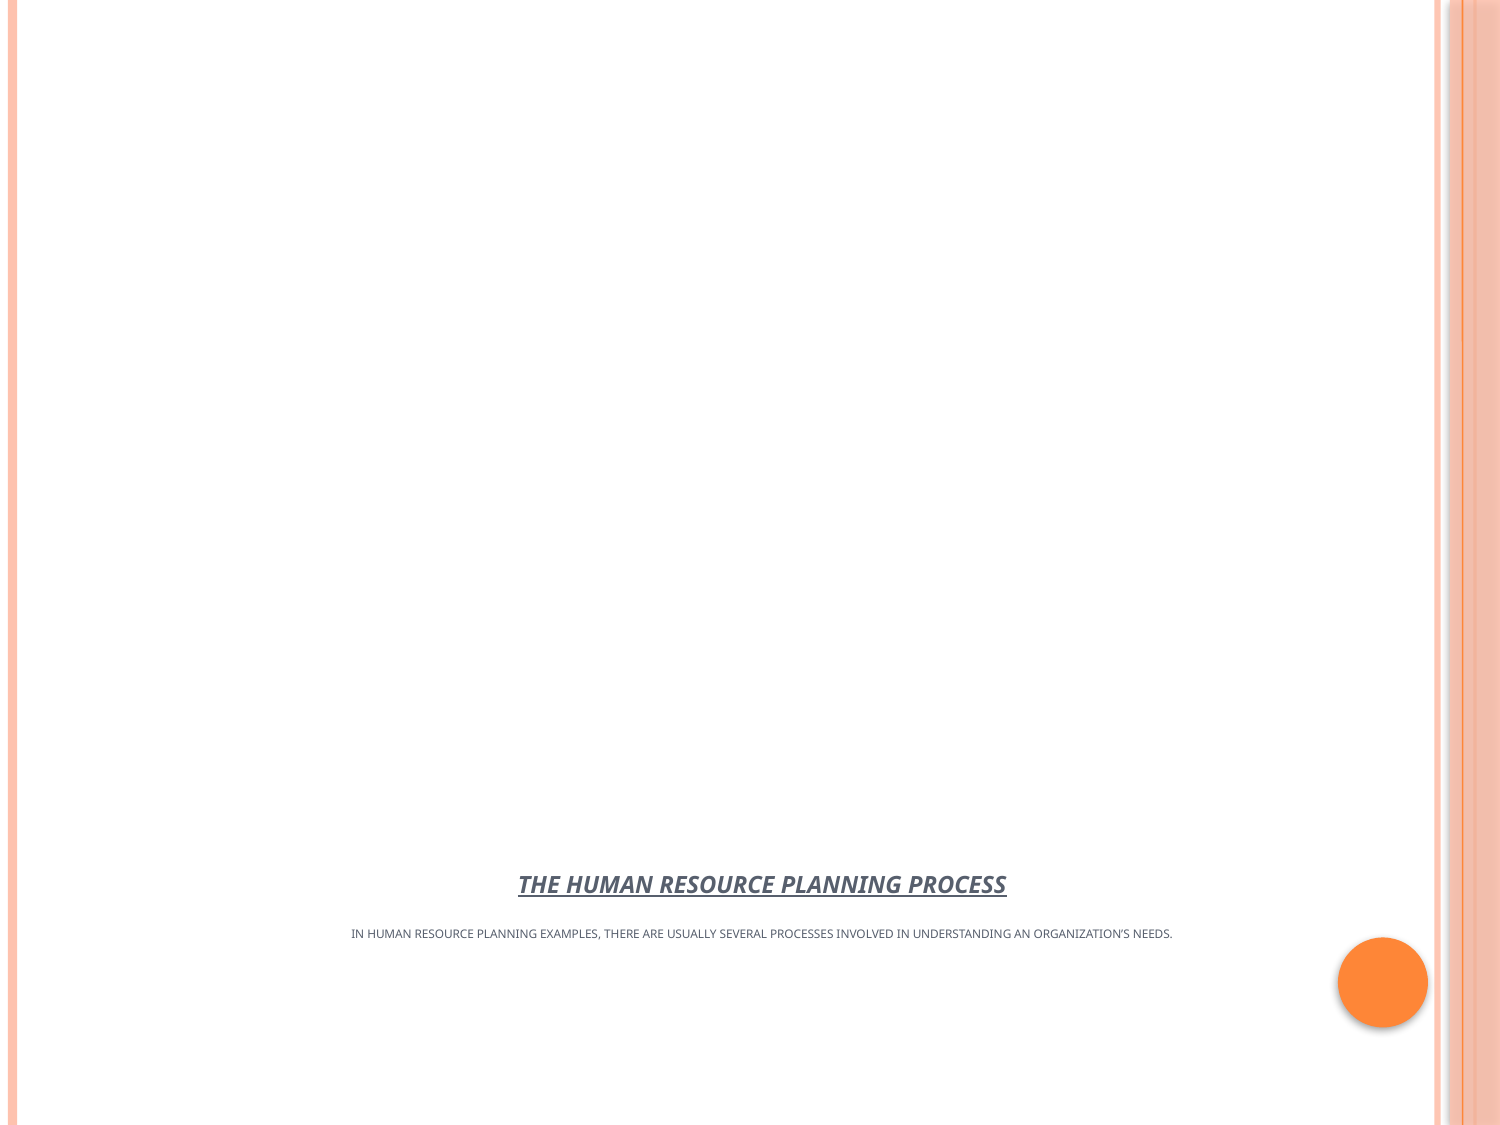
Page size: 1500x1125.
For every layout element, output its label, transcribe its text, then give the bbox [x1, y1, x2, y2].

title The Human Resource Planning Process In human resource planning examples, there are usually several processes involved in understanding an organization’s needs. [125, 774, 1400, 963]
